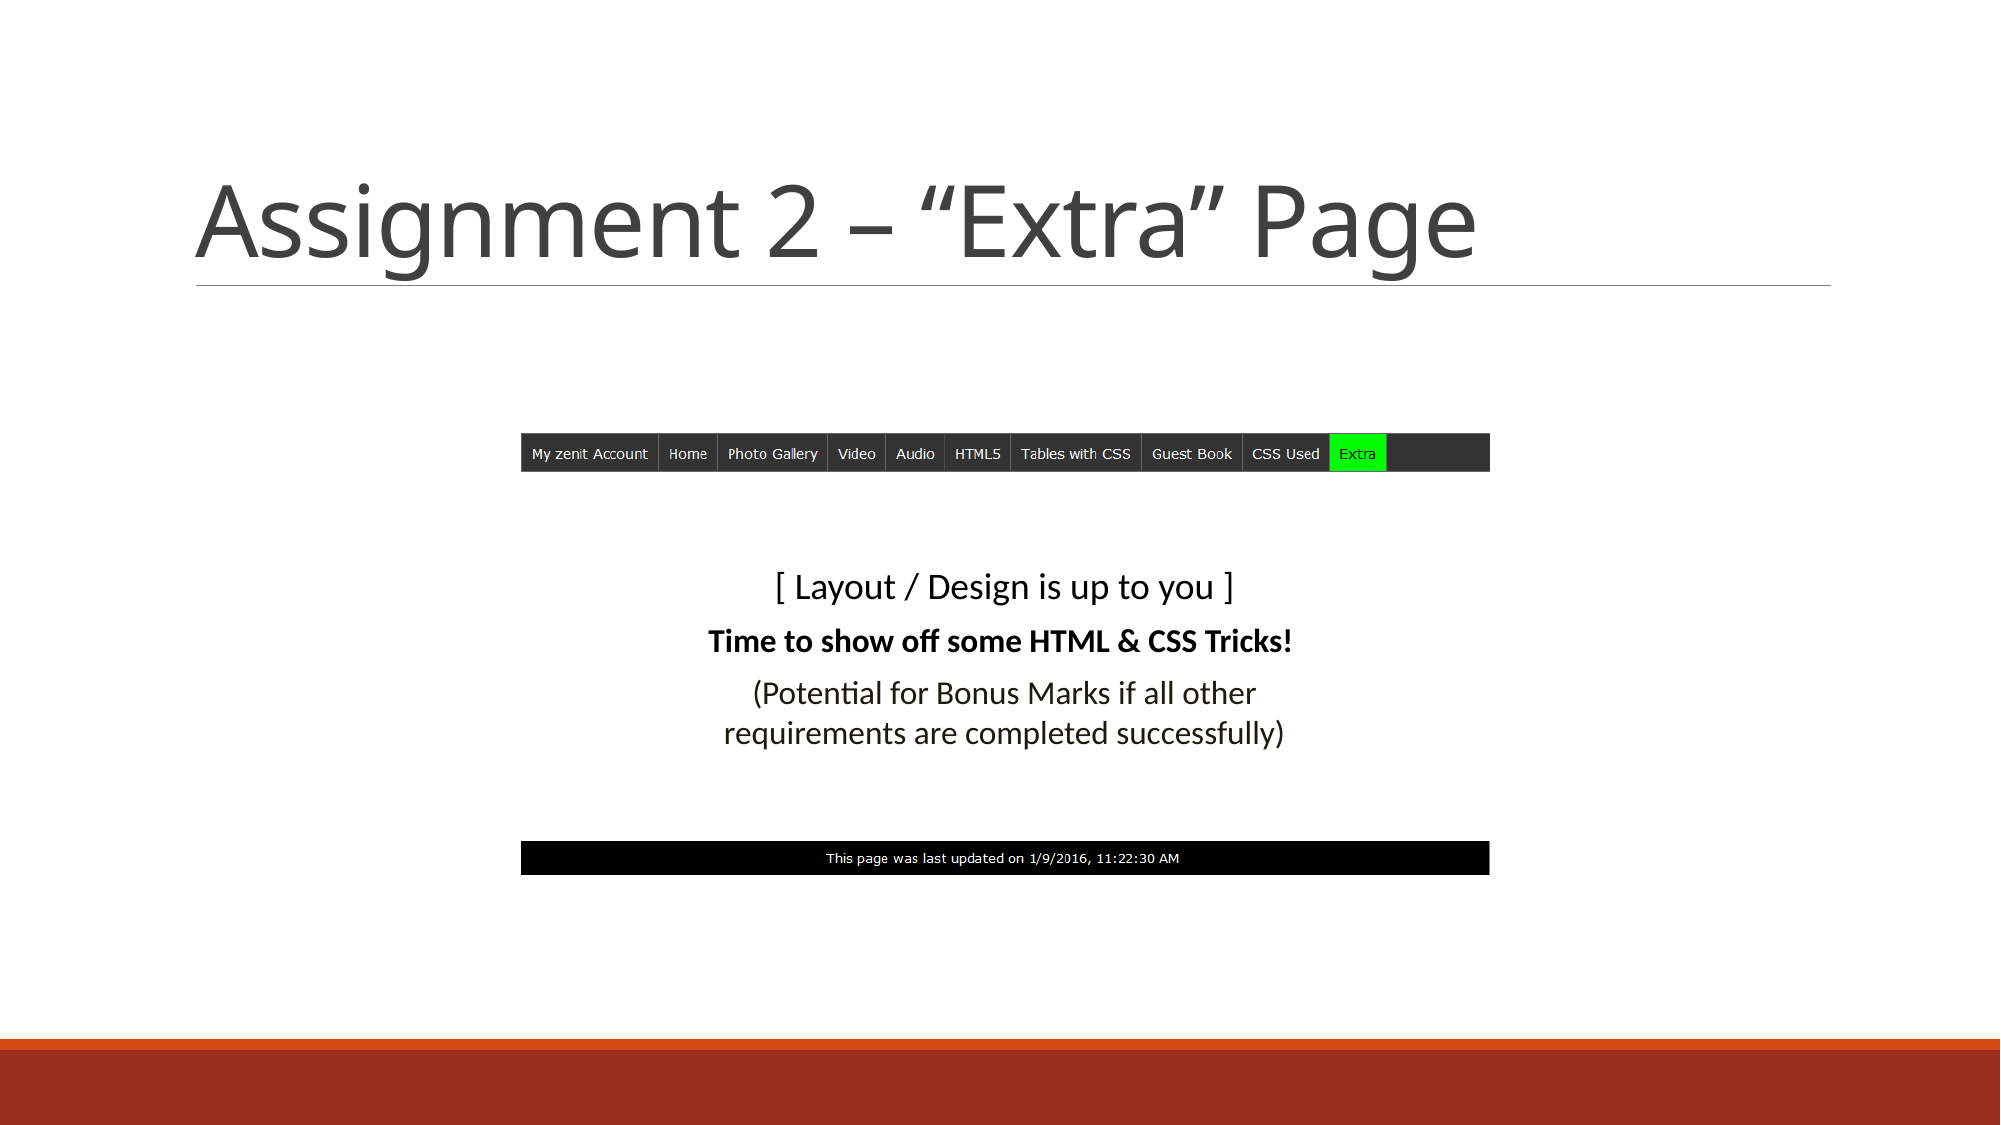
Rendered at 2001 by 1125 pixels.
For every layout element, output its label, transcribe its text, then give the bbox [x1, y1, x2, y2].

picture [519, 430, 1491, 875]
title Assignment 2 – “Extra” Page [180, 47, 1830, 285]
